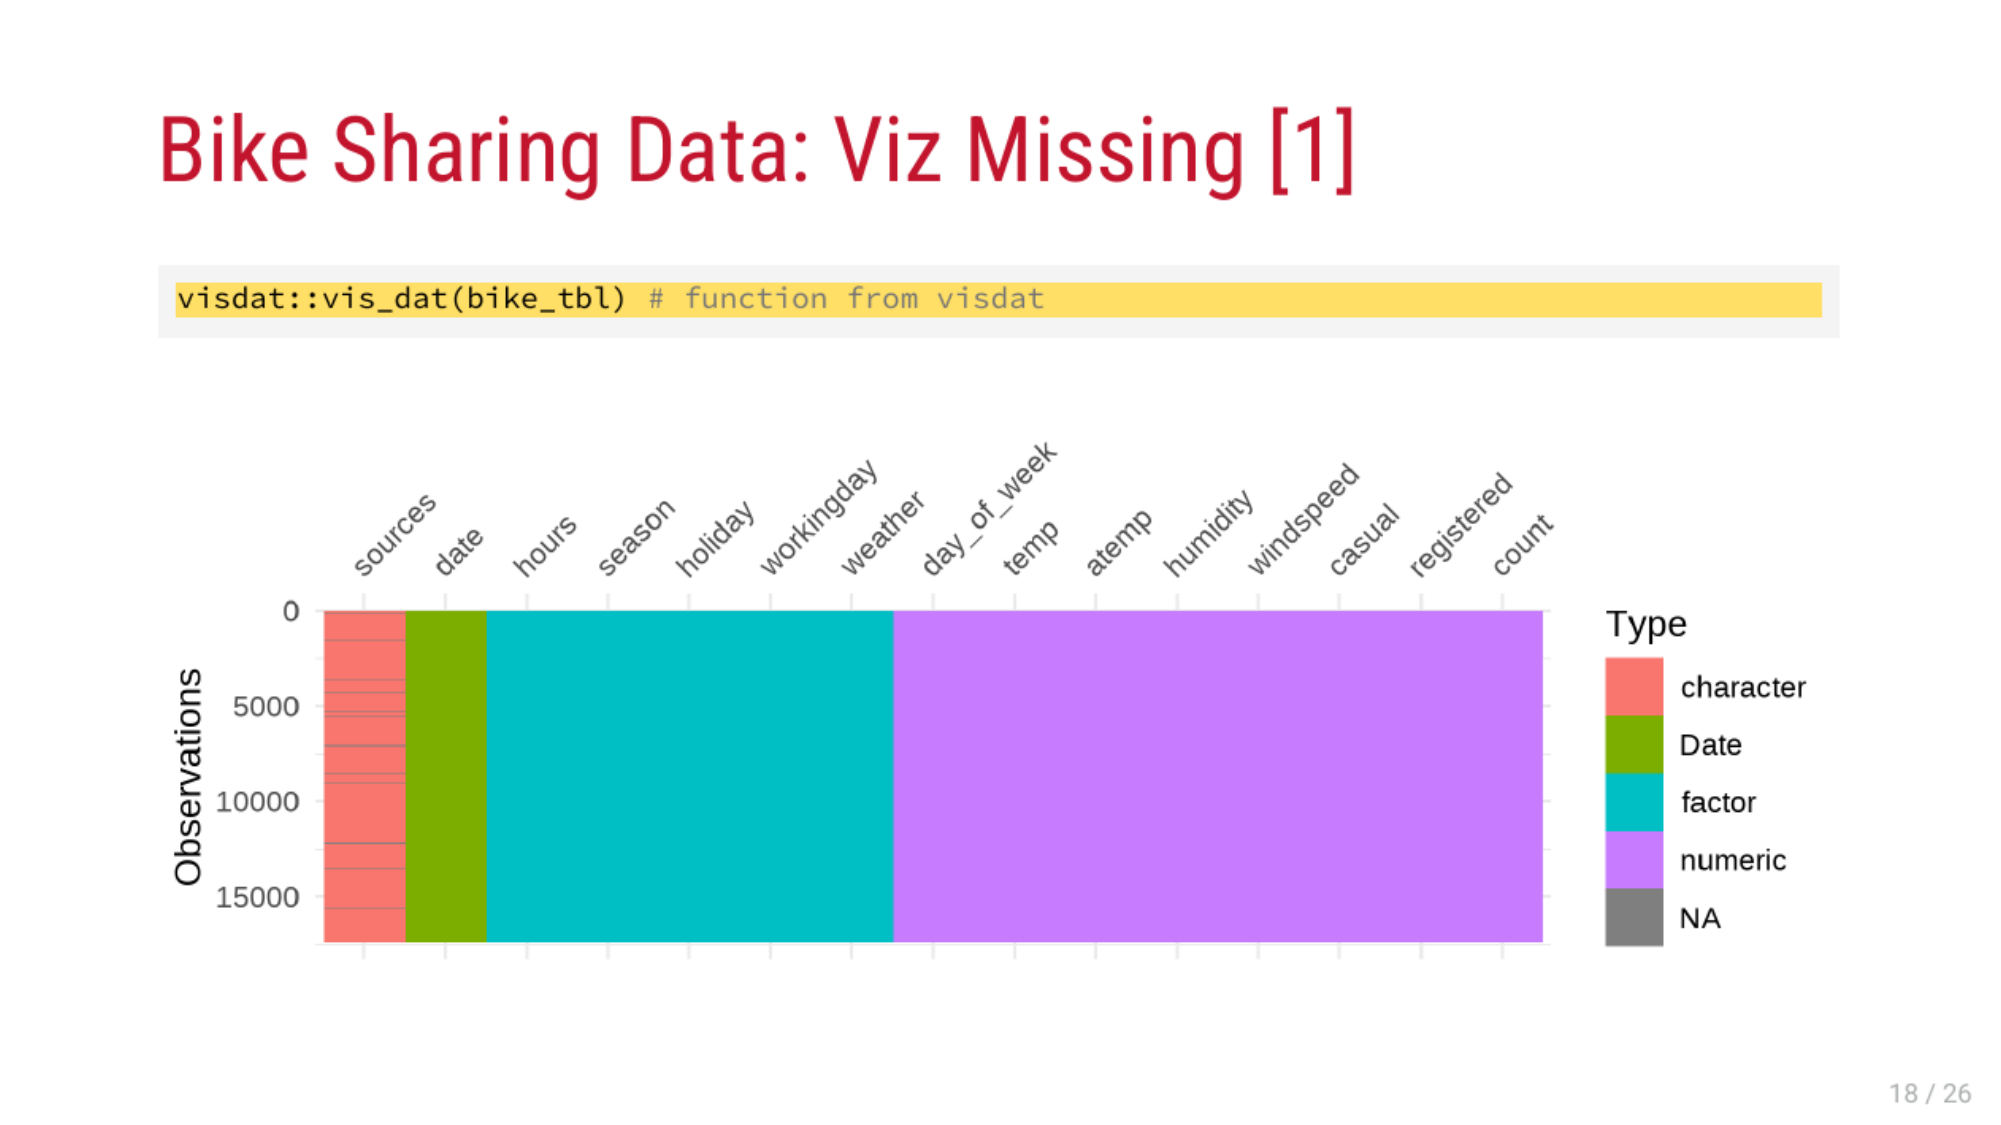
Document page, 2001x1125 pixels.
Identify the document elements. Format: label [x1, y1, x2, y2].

list [0, 0, 2000, 1125]
